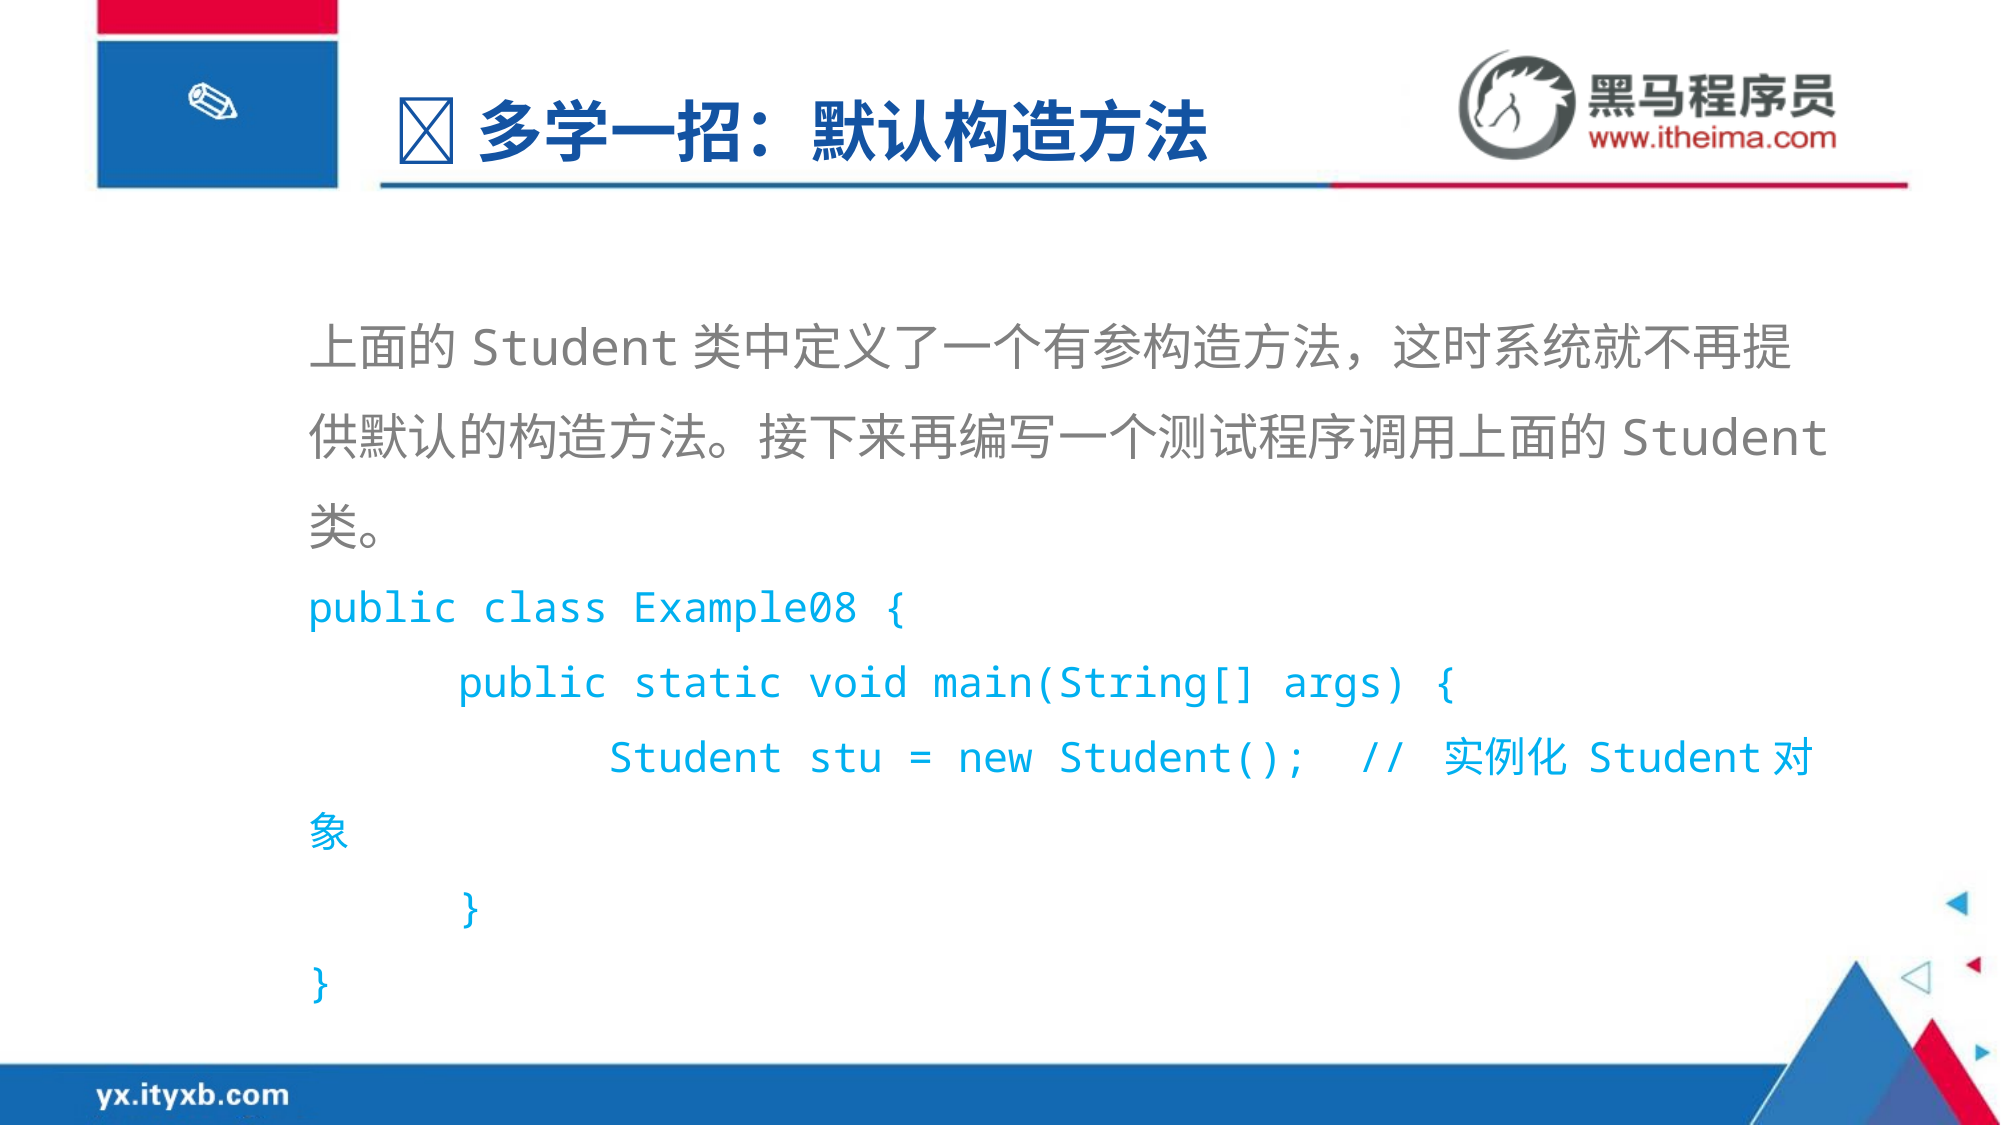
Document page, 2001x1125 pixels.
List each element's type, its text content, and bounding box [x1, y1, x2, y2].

text_box 上面的Student类中定义了一个有参构造方法，这时系统就不再提供默认的构造方法。接下来再编写一个测试程序调用上面的Student类。 public class Example08 { public static void main(String[] args) { Student stu = new Student(); // 实例化 Student对象 } } [293, 278, 1849, 879]
picture [0, 0, 2001, 1125]
text_box 多学一招：默认构造方法 [379, 82, 1532, 177]
